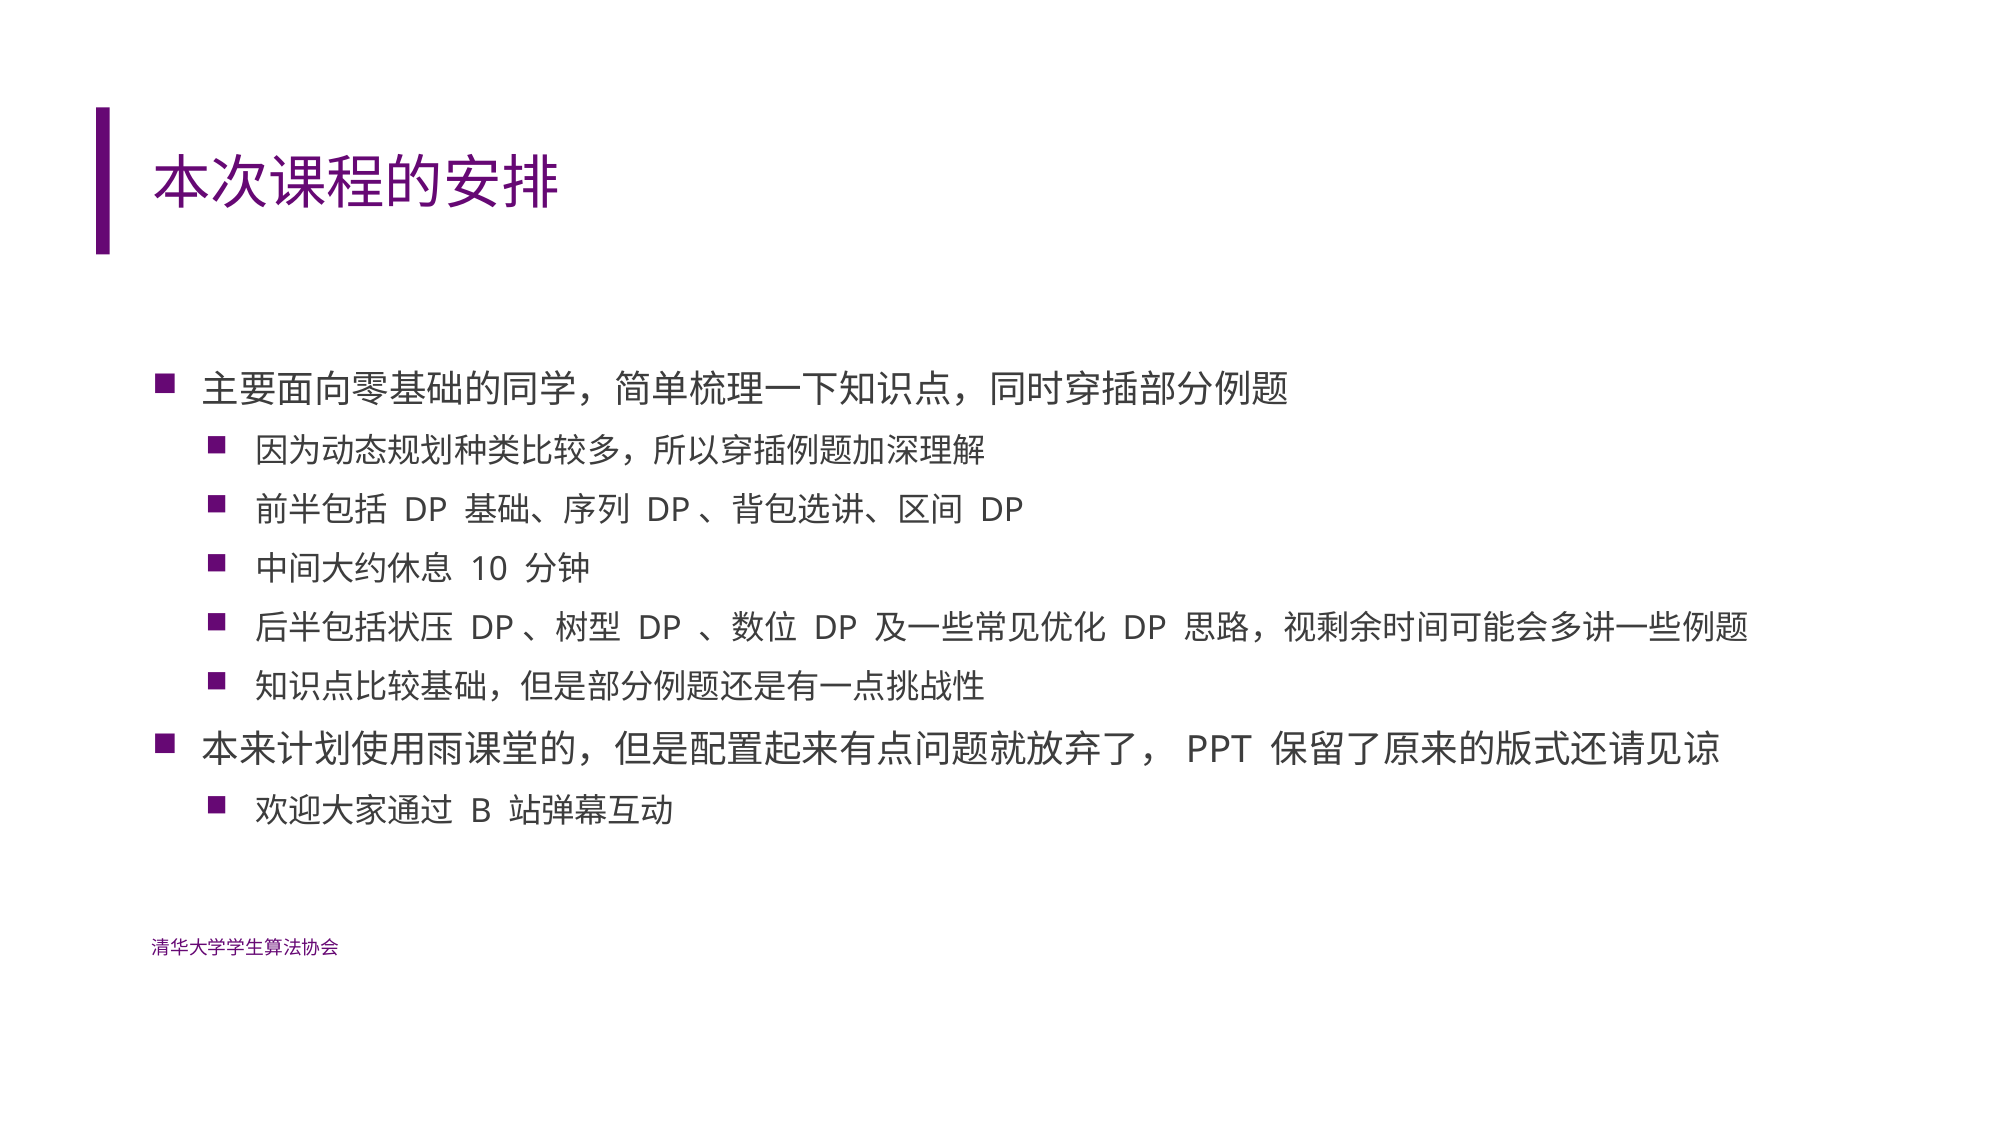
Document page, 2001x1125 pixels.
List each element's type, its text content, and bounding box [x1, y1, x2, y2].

footer 清华大学学生算法协会 [136, 917, 1217, 978]
title 本次课程的安排 [137, 97, 1863, 264]
list 主要面向零基础的同学，简单梳理一下知识点，同时穿插部分例题 因为动态规划种类比较多，所以穿插例题加深理解 前半包括 DP 基础、序列 DP、背包选讲、区间 DP 中间大约休息 10 分钟 后半包括状压 DP、树型 DP 、数位 DP 及一些常见优化 DP 思路，视剩余时间可能会多讲一些例题 知识点比较基础，但是部分例题还是有一点挑战性 本来计划使用雨课堂的，但是配置起来有点问题就放弃了，PPT 保留了原来的版式还请见谅 欢迎大家通过 B 站弹幕互动 [136, 357, 1863, 962]
